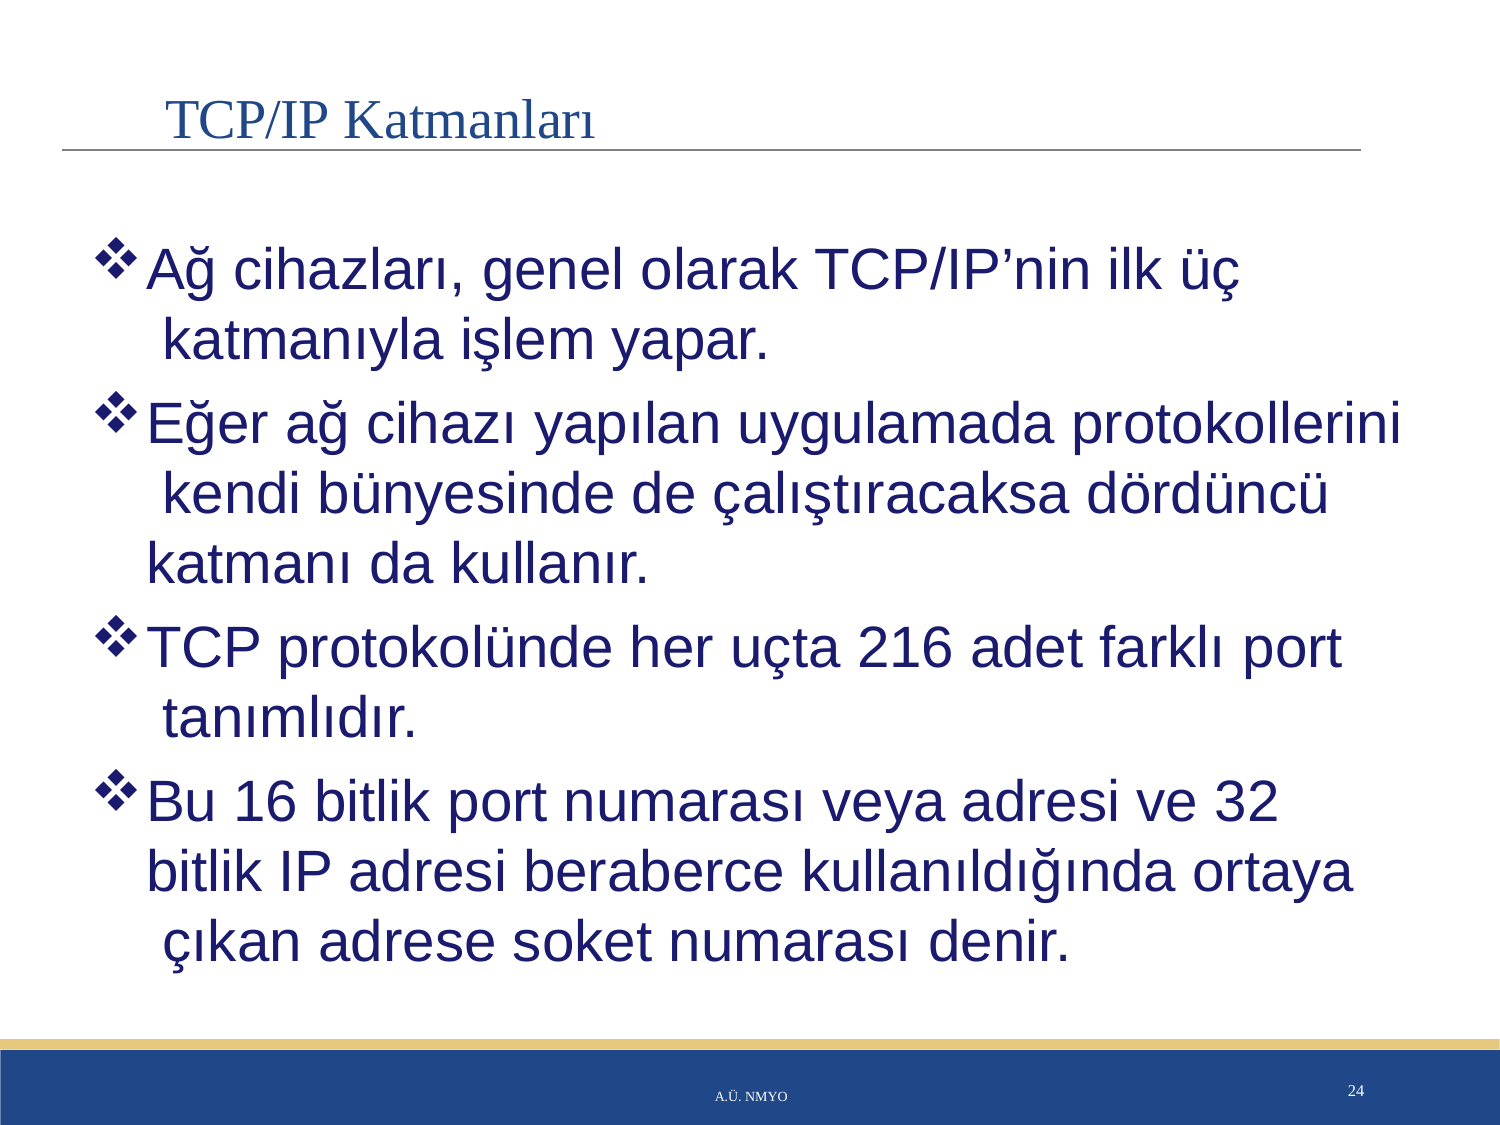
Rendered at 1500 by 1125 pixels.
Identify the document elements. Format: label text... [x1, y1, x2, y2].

text_box Ağ cihazları, genel olarak TCP/IP’nin ilk üç katmanıyla işlem yapar. Eğer ağ cihazı yapılan uygulamada protokollerini kendi bünyesinde de çalıştıracaksa dördüncü katmanı da kullanır. TCP protokolünde her uçta 216 adet farklı port tanımlıdır. Bu 16 bitlik port numarası veya adresi ve 32 bitlik IP adresi beraberce kullanıldığında ortaya çıkan adrese soket numarası denir. [87, 228, 1409, 973]
footer A.Ü. NMYO [453, 973, 1047, 1125]
slide_number 24 [1218, 1059, 1380, 1120]
title TCP/IP Katmanları [62, 0, 1438, 150]
